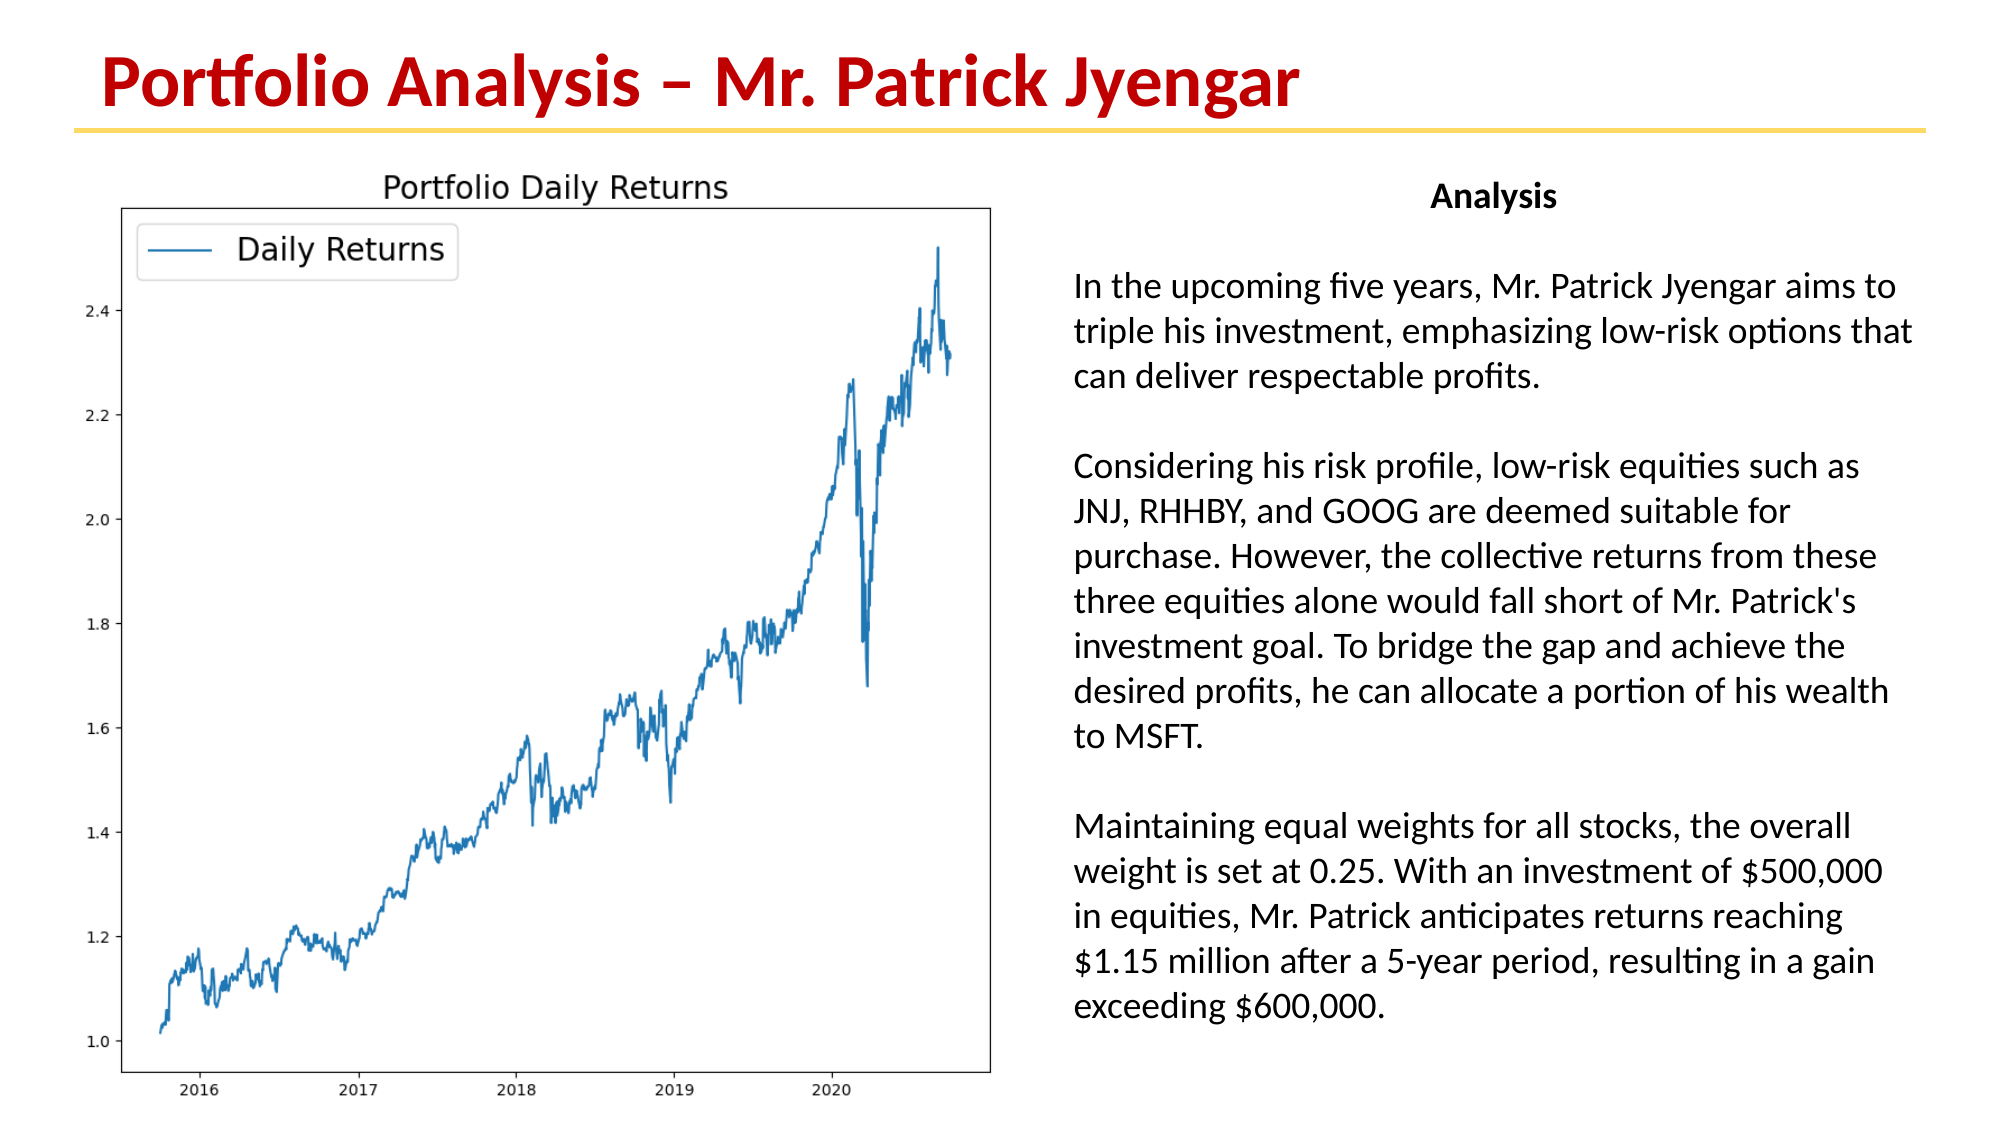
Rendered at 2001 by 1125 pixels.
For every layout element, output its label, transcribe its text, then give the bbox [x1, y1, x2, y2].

picture [74, 163, 1000, 1110]
text_box Portfolio Analysis – Mr. Patrick Jyengar [86, 24, 1318, 128]
text_box Analysis In the upcoming five years, Mr. Patrick Jyengar aims to triple his investment, emphasizing low-risk options that can deliver respectable profits. Considering his risk profile, low-risk equities such as JNJ, RHHBY, and GOOG are deemed suitable for purchase. However, the collective returns from these three equities alone would fall short of Mr. Patrick's investment goal. To bridge the gap and achieve the desired profits, he can allocate a portion of his wealth to MSFT. Maintaining equal weights for all stocks, the overall weight is set at 0.25. With an investment of $500,000 in equities, Mr. Patrick anticipates returns reaching $1.15 million after a 5-year period, resulting in a gain exceeding $600,000. [1058, 163, 1930, 1034]
